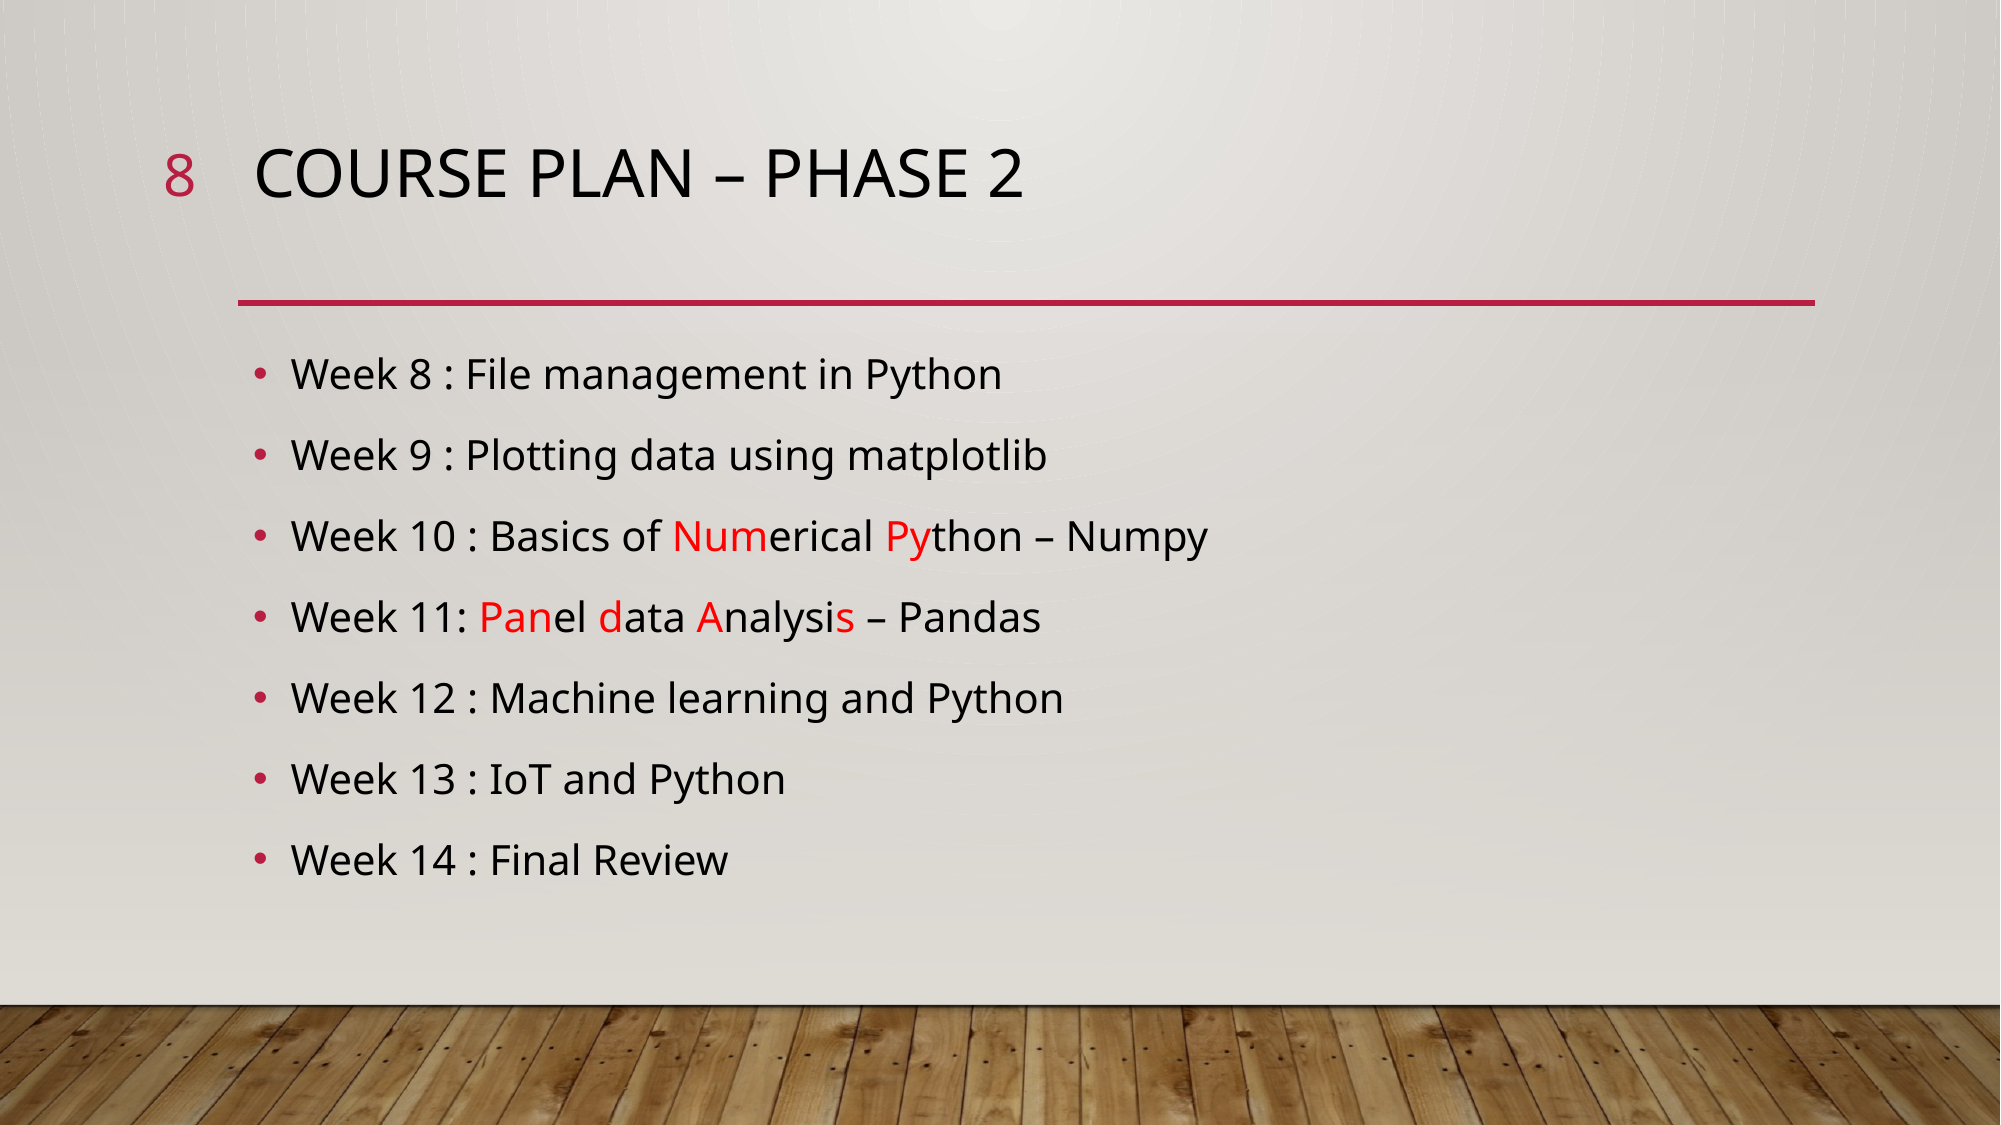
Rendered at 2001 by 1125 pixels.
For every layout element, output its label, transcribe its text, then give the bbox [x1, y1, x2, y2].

list Week 8 : File management in Python Week 9 : Plotting data using matplotlib Week 10 : Basics of Numerical Python – Numpy Week 11: Panel data Analysis – Pandas Week 12 : Machine learning and Python Week 13 : IoT and Python Week 14 : Final Review [238, 330, 1814, 897]
picture [0, 1005, 2000, 1125]
title Course plan – Phase 2 [238, 131, 1814, 305]
slide_number 8 [78, 131, 212, 214]
